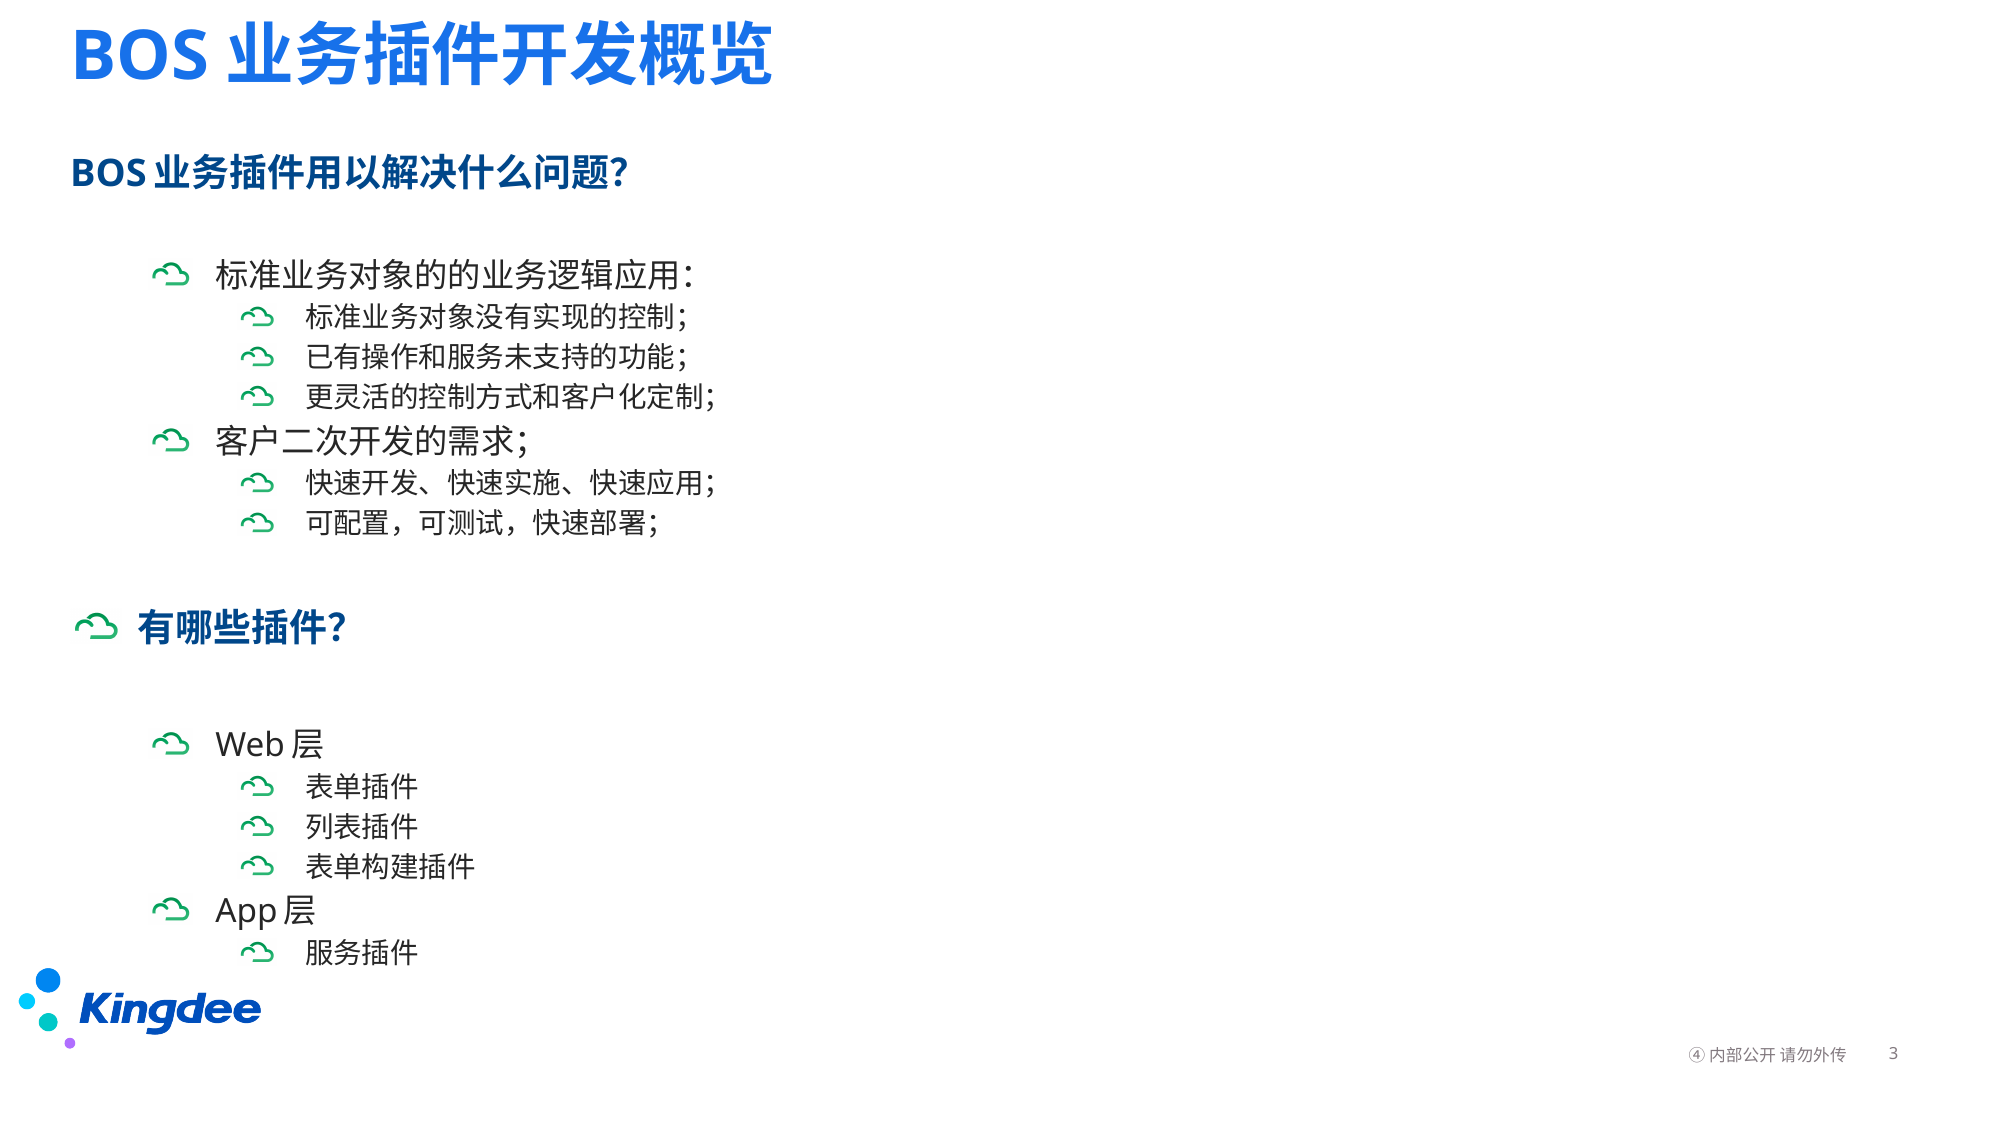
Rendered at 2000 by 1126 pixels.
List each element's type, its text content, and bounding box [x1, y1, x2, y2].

picture [237, 382, 277, 410]
picture [148, 258, 193, 290]
picture [148, 893, 193, 925]
title BOS业务插件开发概览 [54, 3, 1780, 114]
picture [237, 938, 277, 966]
picture [70, 608, 122, 644]
picture [237, 469, 277, 496]
picture [237, 852, 277, 879]
picture [237, 772, 277, 800]
picture [148, 728, 193, 759]
picture [148, 424, 193, 456]
picture [237, 812, 277, 840]
list BOS业务插件用以解决什么问题？ 标准业务对象的的业务逻辑应用： 标准业务对象没有实现的控制； 已有操作和服务未支持的功能； 更灵活的控制方式和客户化定制； 客户二次开发的需求； 快速开发、快速实施、快速应用； 可配置，可测试，快速部署； 有哪些插件？ Web层 表单插件 列表插件 表单构建插件 App层 服务插件 [54, 141, 1945, 984]
picture [237, 303, 277, 330]
picture [237, 509, 277, 536]
picture [237, 343, 277, 370]
picture [18, 967, 261, 1049]
